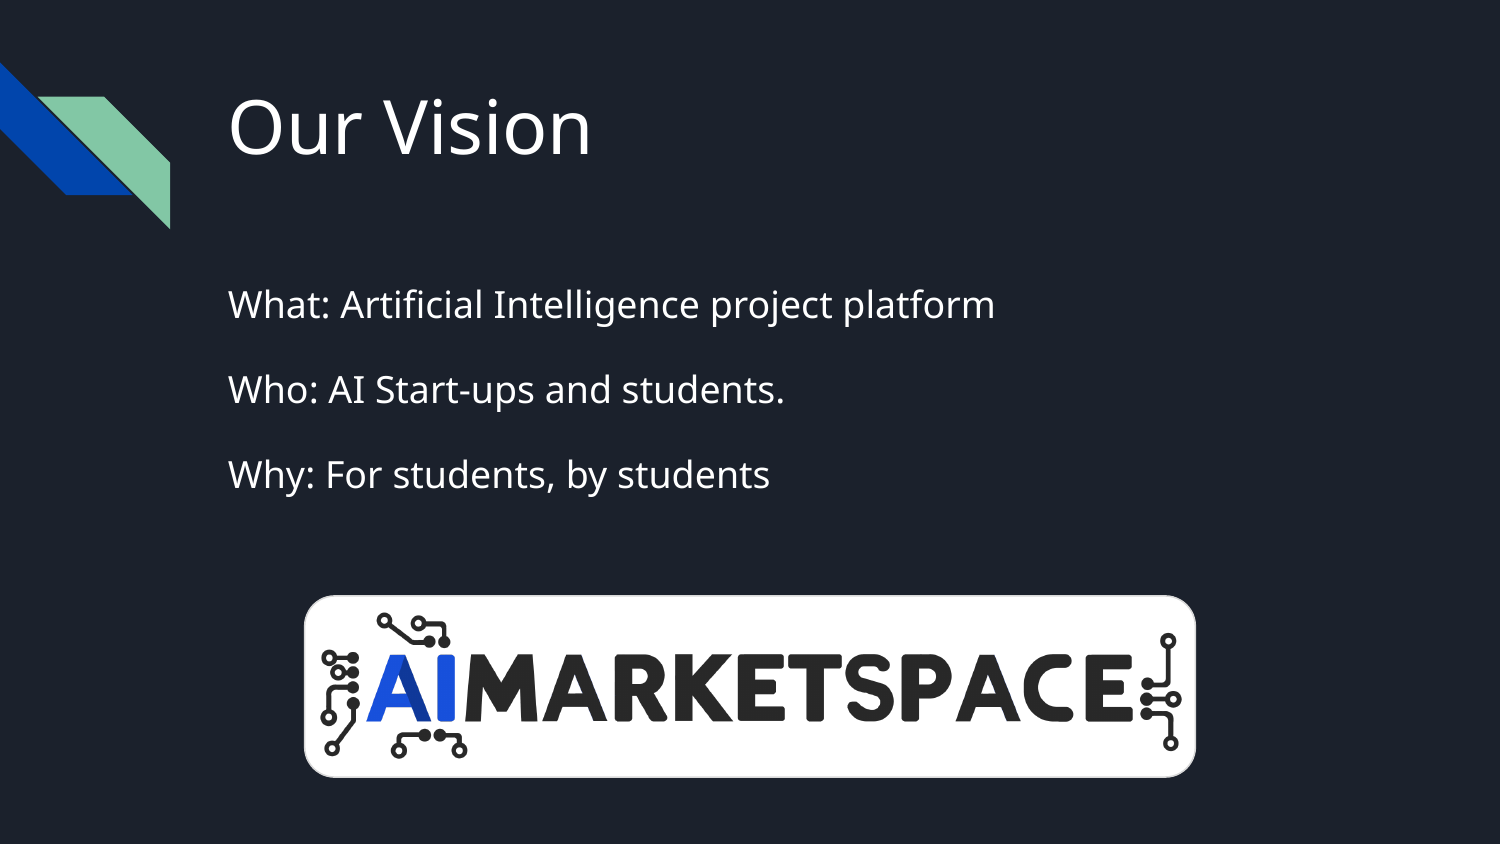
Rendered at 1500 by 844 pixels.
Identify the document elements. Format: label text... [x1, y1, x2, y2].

title Our Vision [212, 64, 1368, 215]
list What: Artificial Intelligence project platform Who: AI Start-ups and students. Why: For students, by students [212, 259, 1368, 738]
picture [304, 595, 1196, 770]
